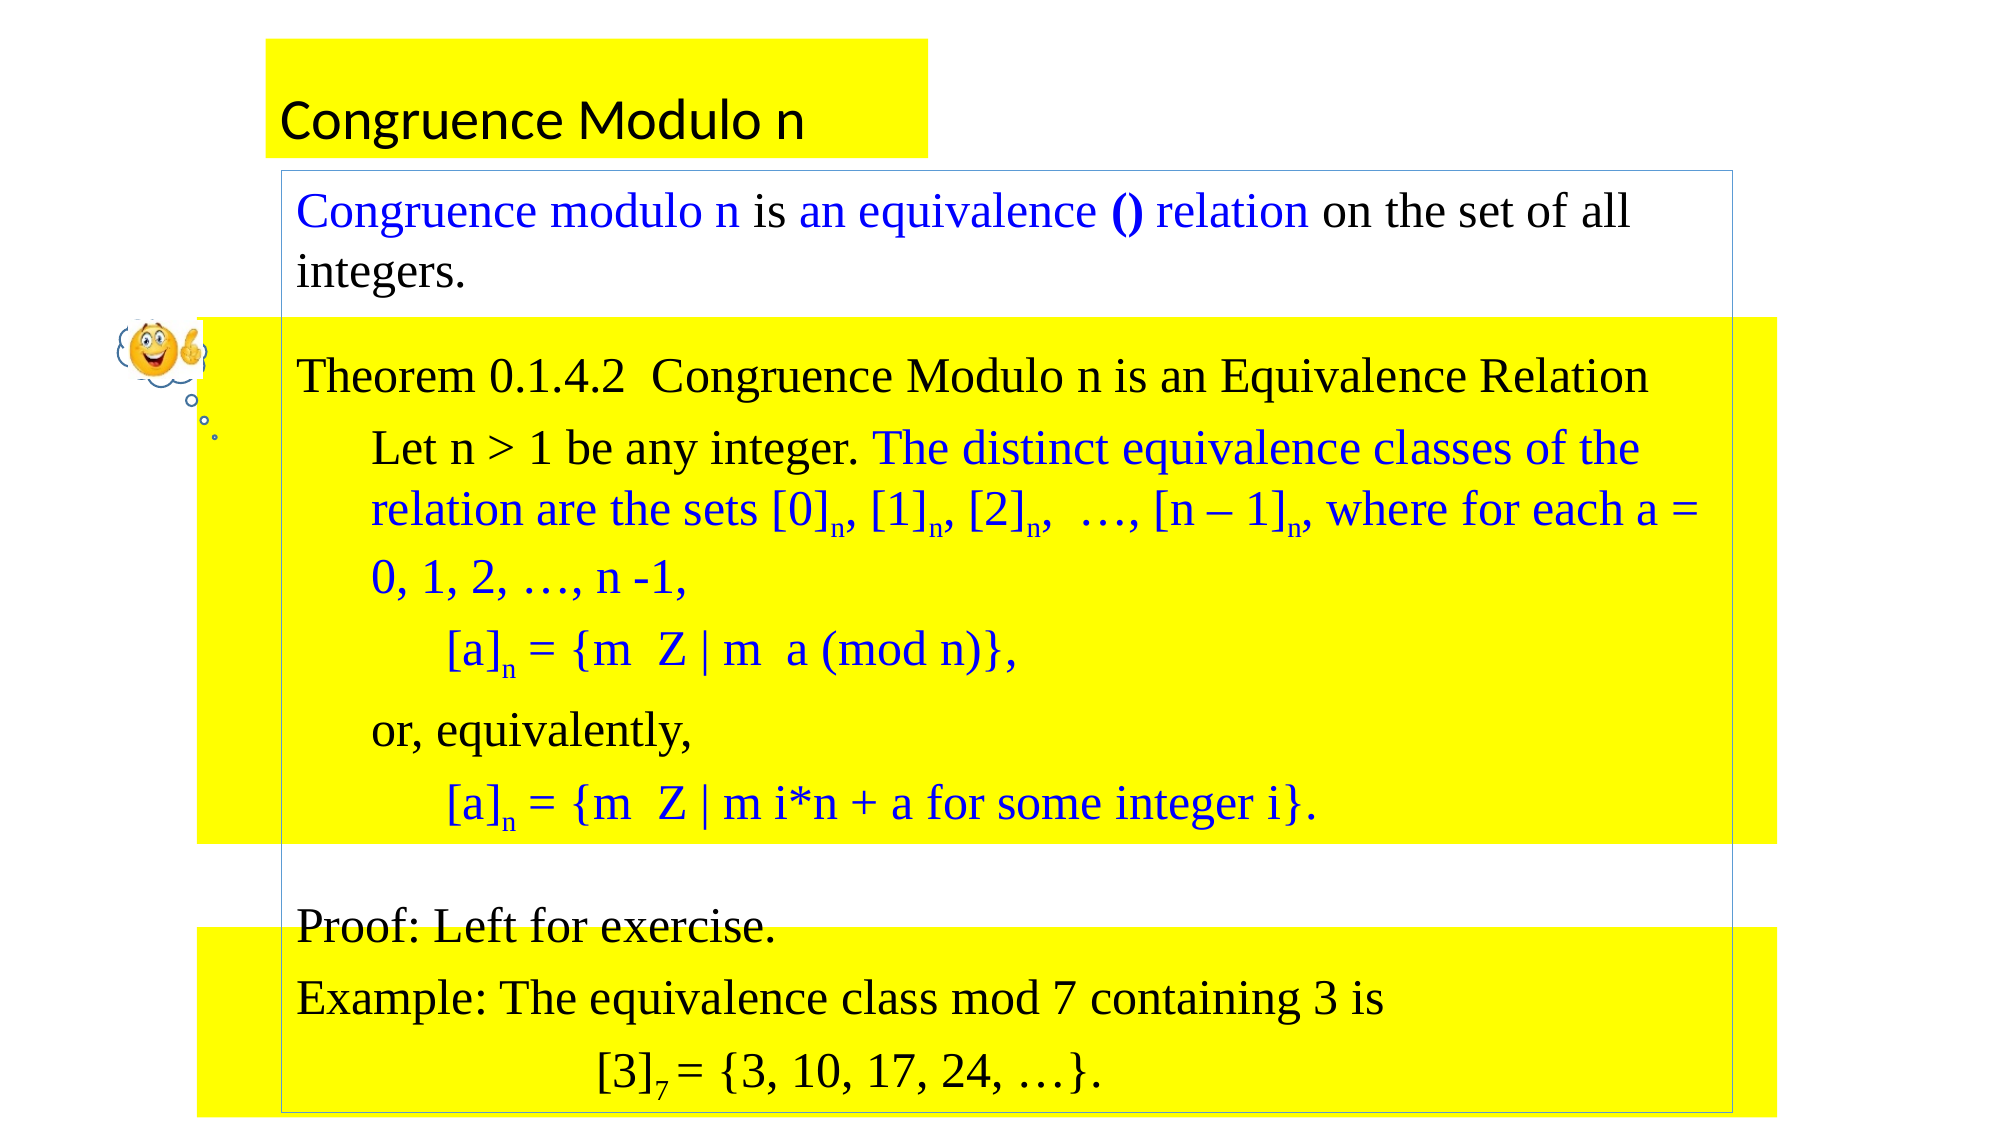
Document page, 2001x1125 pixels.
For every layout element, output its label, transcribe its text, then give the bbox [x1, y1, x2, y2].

text_box [116, 325, 128, 368]
text_box [199, 415, 209, 426]
text_box Congruence Modulo n [265, 38, 929, 159]
text_box [185, 393, 199, 408]
text_box [203, 343, 208, 373]
text_box [196, 927, 1778, 1118]
text_box [1733, 317, 1778, 844]
picture [128, 320, 203, 379]
text_box [211, 434, 218, 441]
text_box [196, 317, 281, 844]
text_box [147, 379, 193, 389]
text_box [282, 317, 1732, 844]
